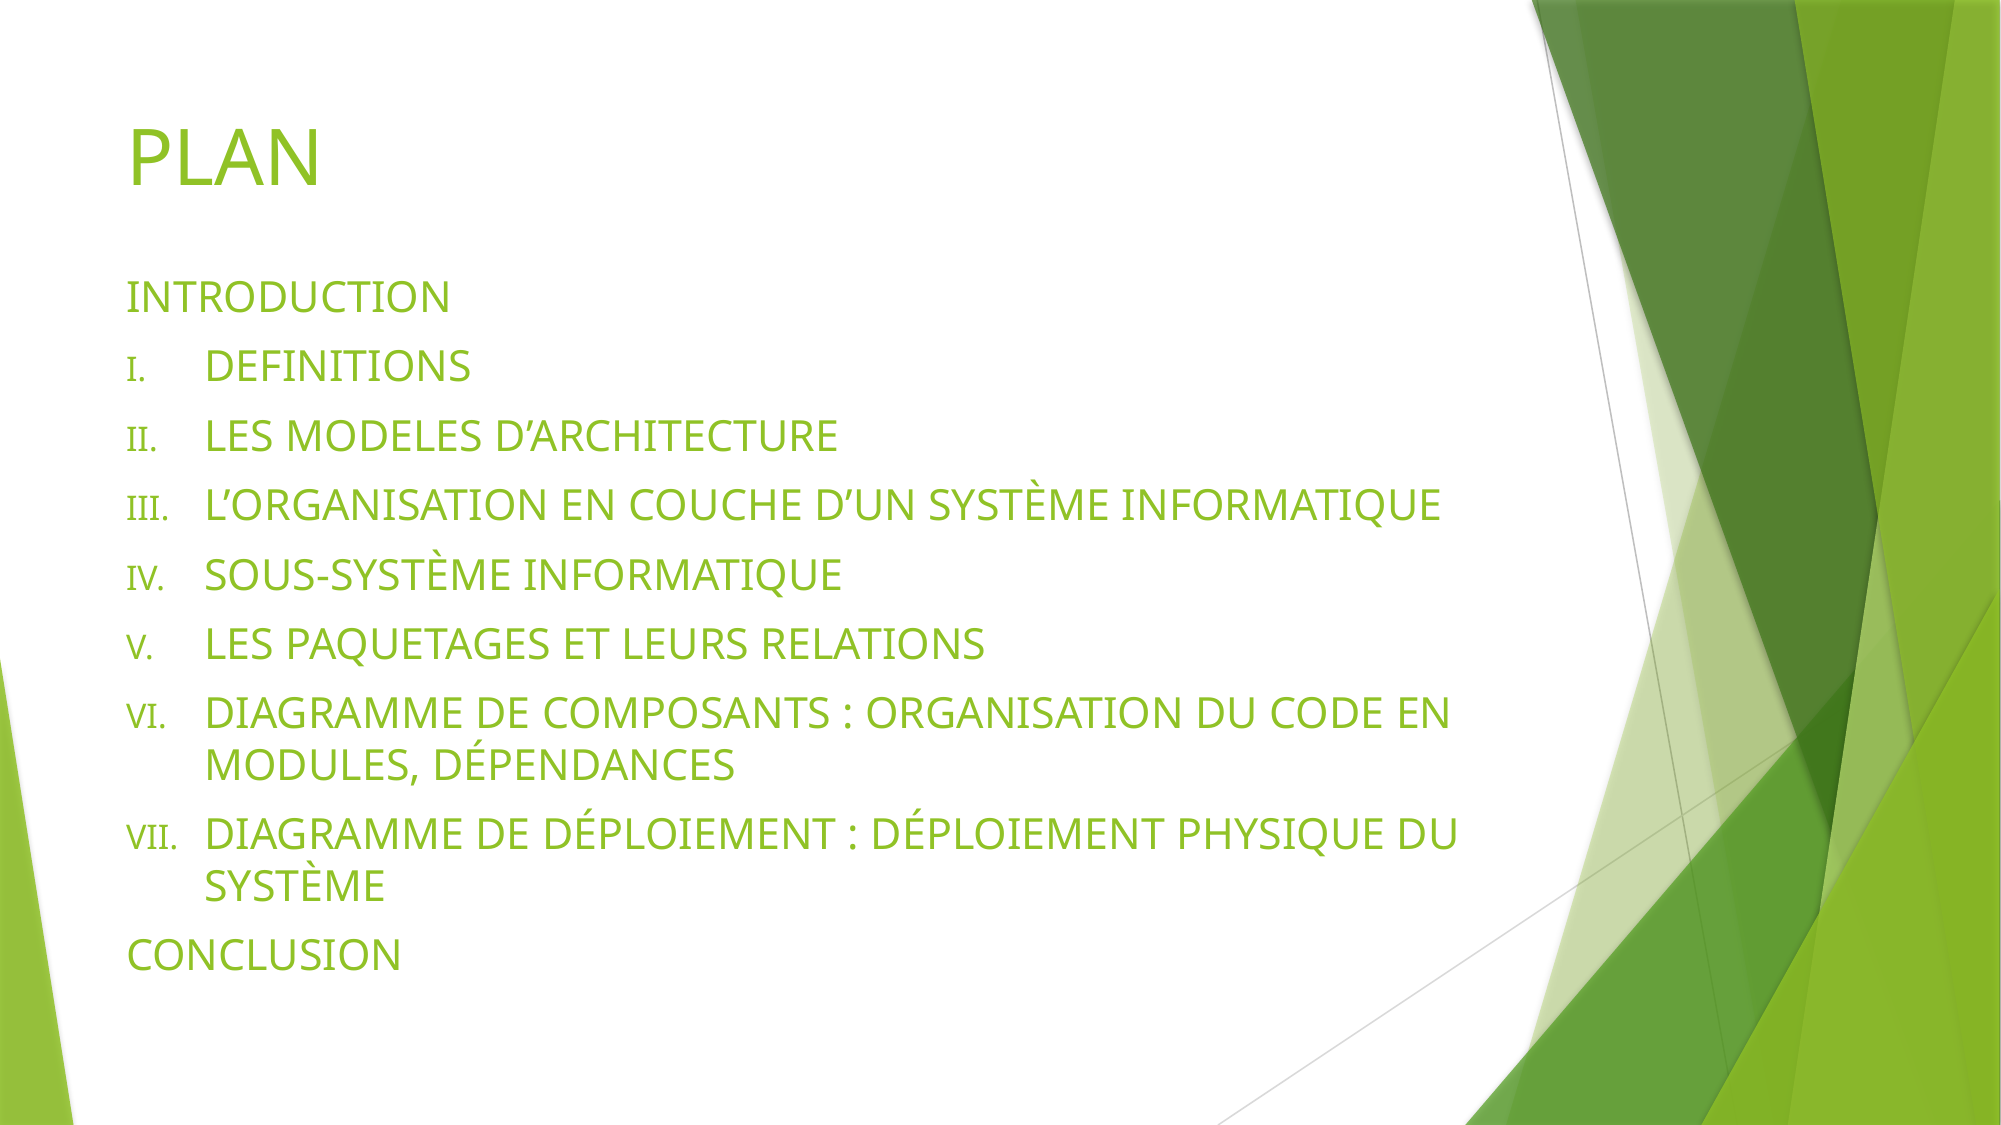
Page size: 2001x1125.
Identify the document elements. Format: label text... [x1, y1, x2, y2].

title PLAN [111, 99, 1522, 210]
list INTRODUCTION DEFINITIONS LES MODELES D’ARCHITECTURE L’ORGANISATION EN COUCHE D’UN SYSTÈME INFORMATIQUE SOUS-SYSTÈME INFORMATIQUE LES PAQUETAGES ET LEURS RELATIONS DIAGRAMME DE COMPOSANTS : ORGANISATION DU CODE EN MODULES, DÉPENDANCES DIAGRAMME DE DÉPLOIEMENT : DÉPLOIEMENT PHYSIQUE DU SYSTÈME CONCLUSION [111, 261, 1522, 991]
